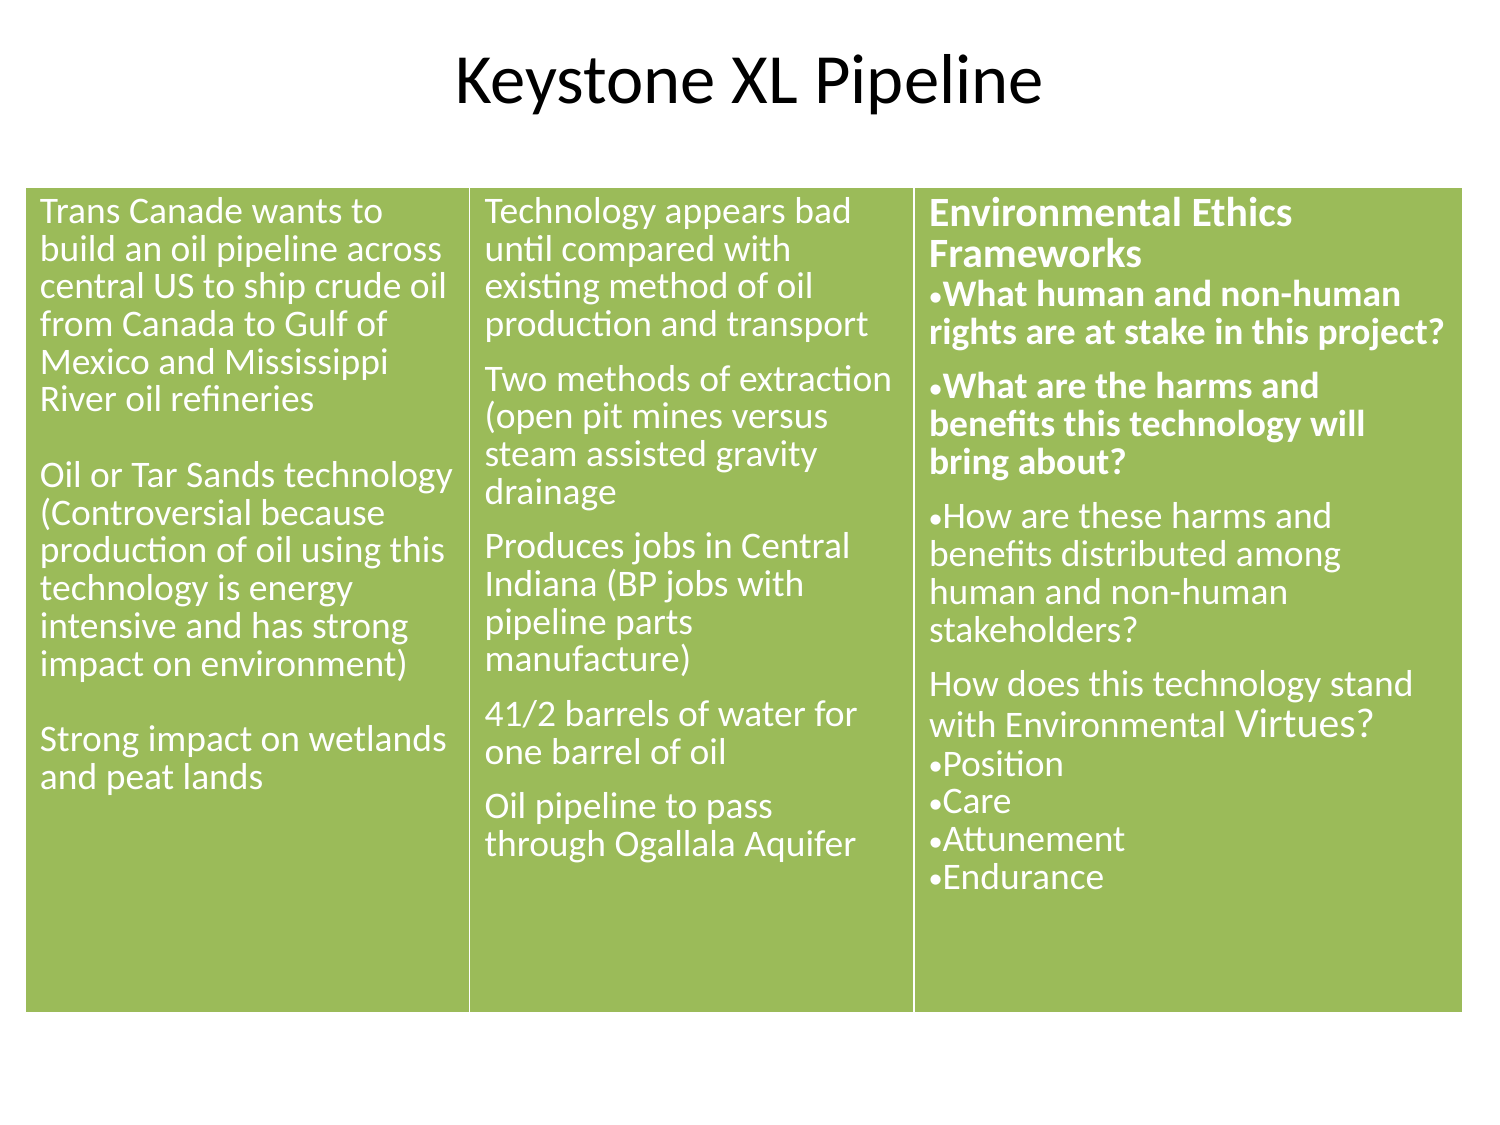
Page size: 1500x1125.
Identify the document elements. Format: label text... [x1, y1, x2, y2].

table_header Technology appears bad until compared with existing method of oil production and transport Two methods of extraction (open pit mines versus steam assisted gravity drainage Produces jobs in Central Indiana (BP jobs with pipeline parts manufacture) 41/2 barrels of water for one barrel of oil Oil pipeline to pass through Ogallala Aquifer [470, 188, 913, 1012]
title Keystone XL Pipeline [75, 24, 1425, 125]
table_header Trans Canade wants to build an oil pipeline across central US to ship crude oil from Canada to Gulf of Mexico and Mississippi River oil refineries Oil or Tar Sands technology (Controversial because production of oil using this technology is energy intensive and has strong impact on environment) Strong impact on wetlands and peat lands [26, 188, 469, 1012]
table_header Environmental Ethics Frameworks What human and non-human rights are at stake in this project? What are the harms and benefits this technology will bring about? How are these harms and benefits distributed among human and non-human stakeholders? How does this technology stand with Environmental Virtues? Position Care Attunement Endurance [915, 188, 1462, 1012]
